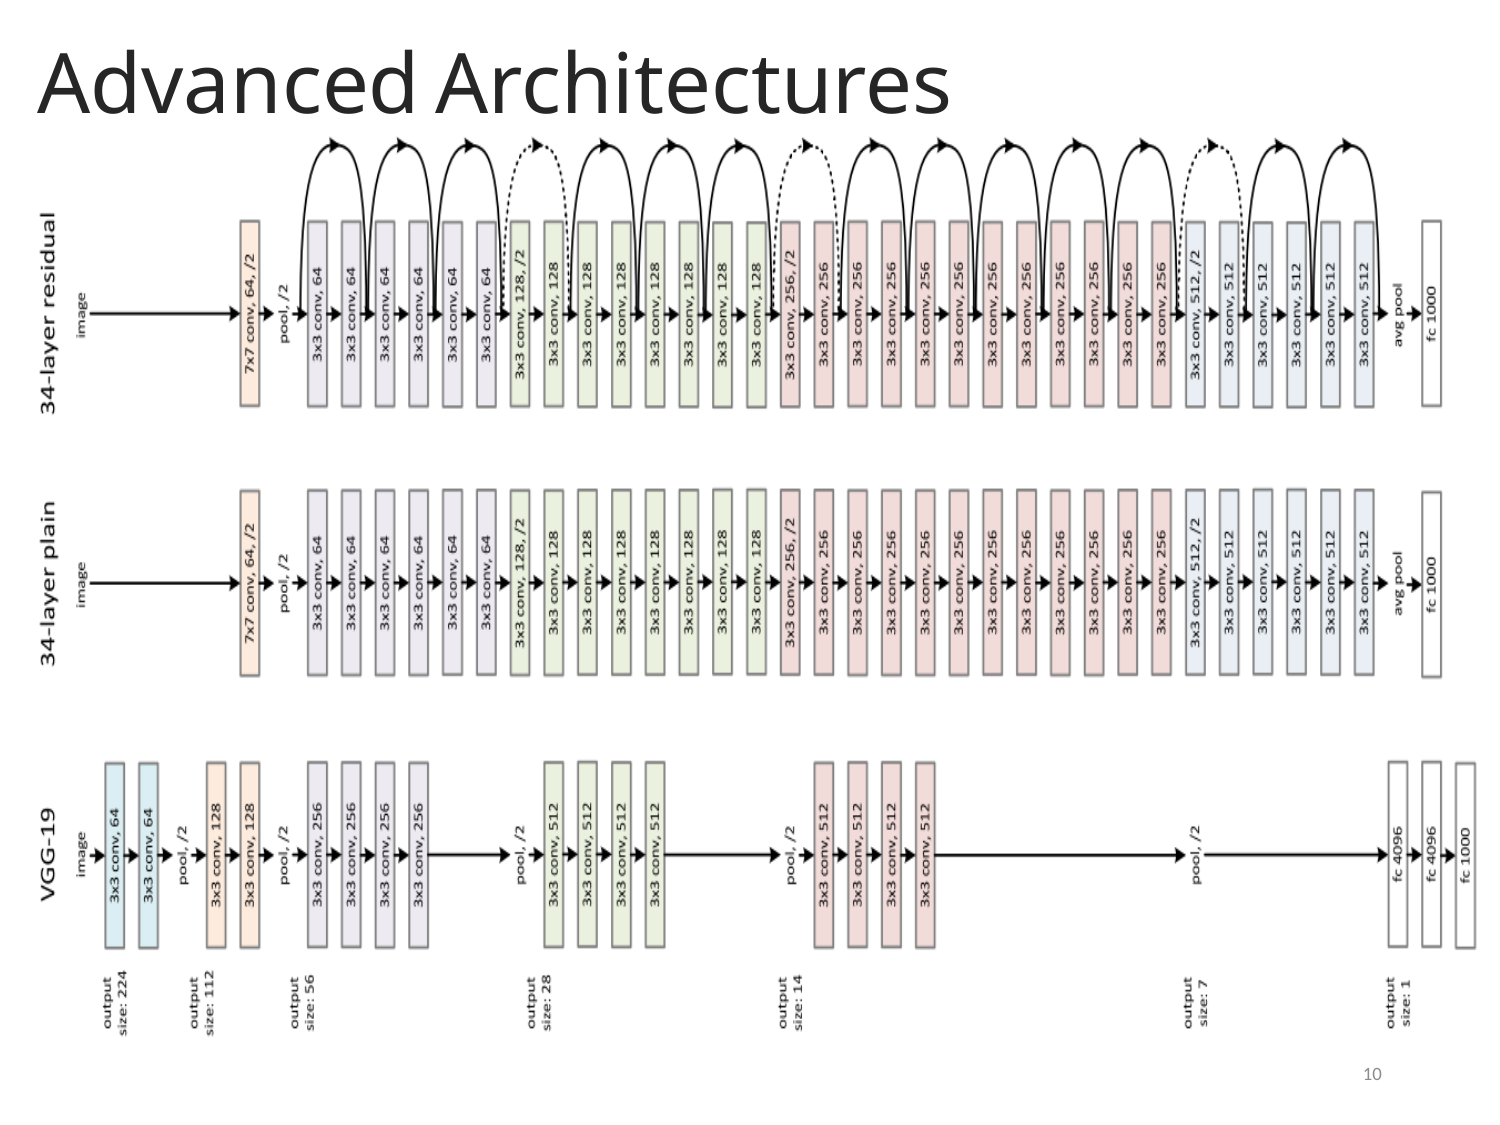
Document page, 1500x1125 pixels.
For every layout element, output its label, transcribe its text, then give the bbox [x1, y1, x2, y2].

text_box Advanced Architectures [22, 34, 1317, 127]
picture [22, 127, 1480, 1043]
slide_number 10 [1059, 1043, 1397, 1103]
